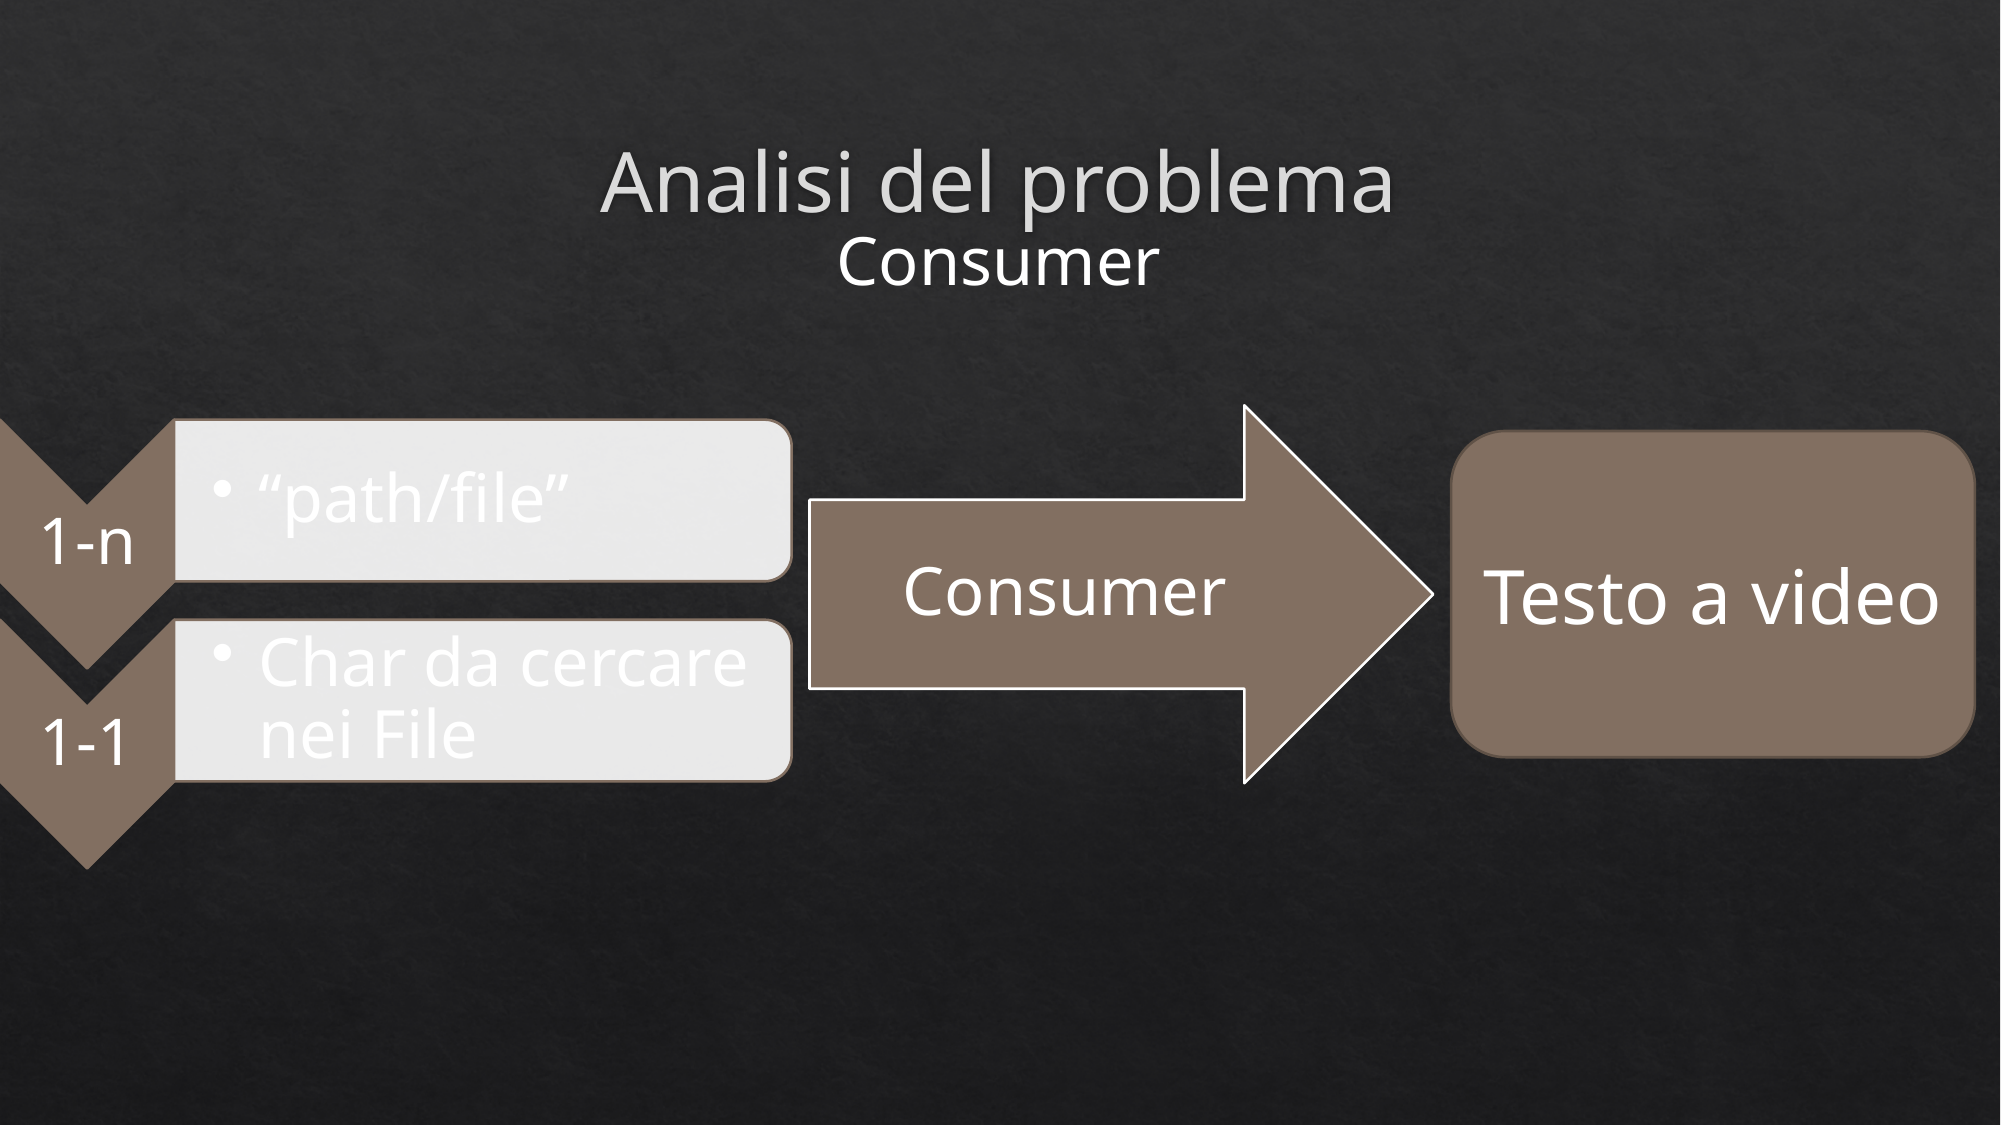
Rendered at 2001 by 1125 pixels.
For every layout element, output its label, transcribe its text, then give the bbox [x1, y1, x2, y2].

title Analisi del problema [149, 99, 1849, 260]
text_box Testo a video [1449, 429, 1977, 759]
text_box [0, 419, 792, 869]
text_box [809, 404, 1434, 784]
text_box Consumer [770, 211, 1228, 306]
